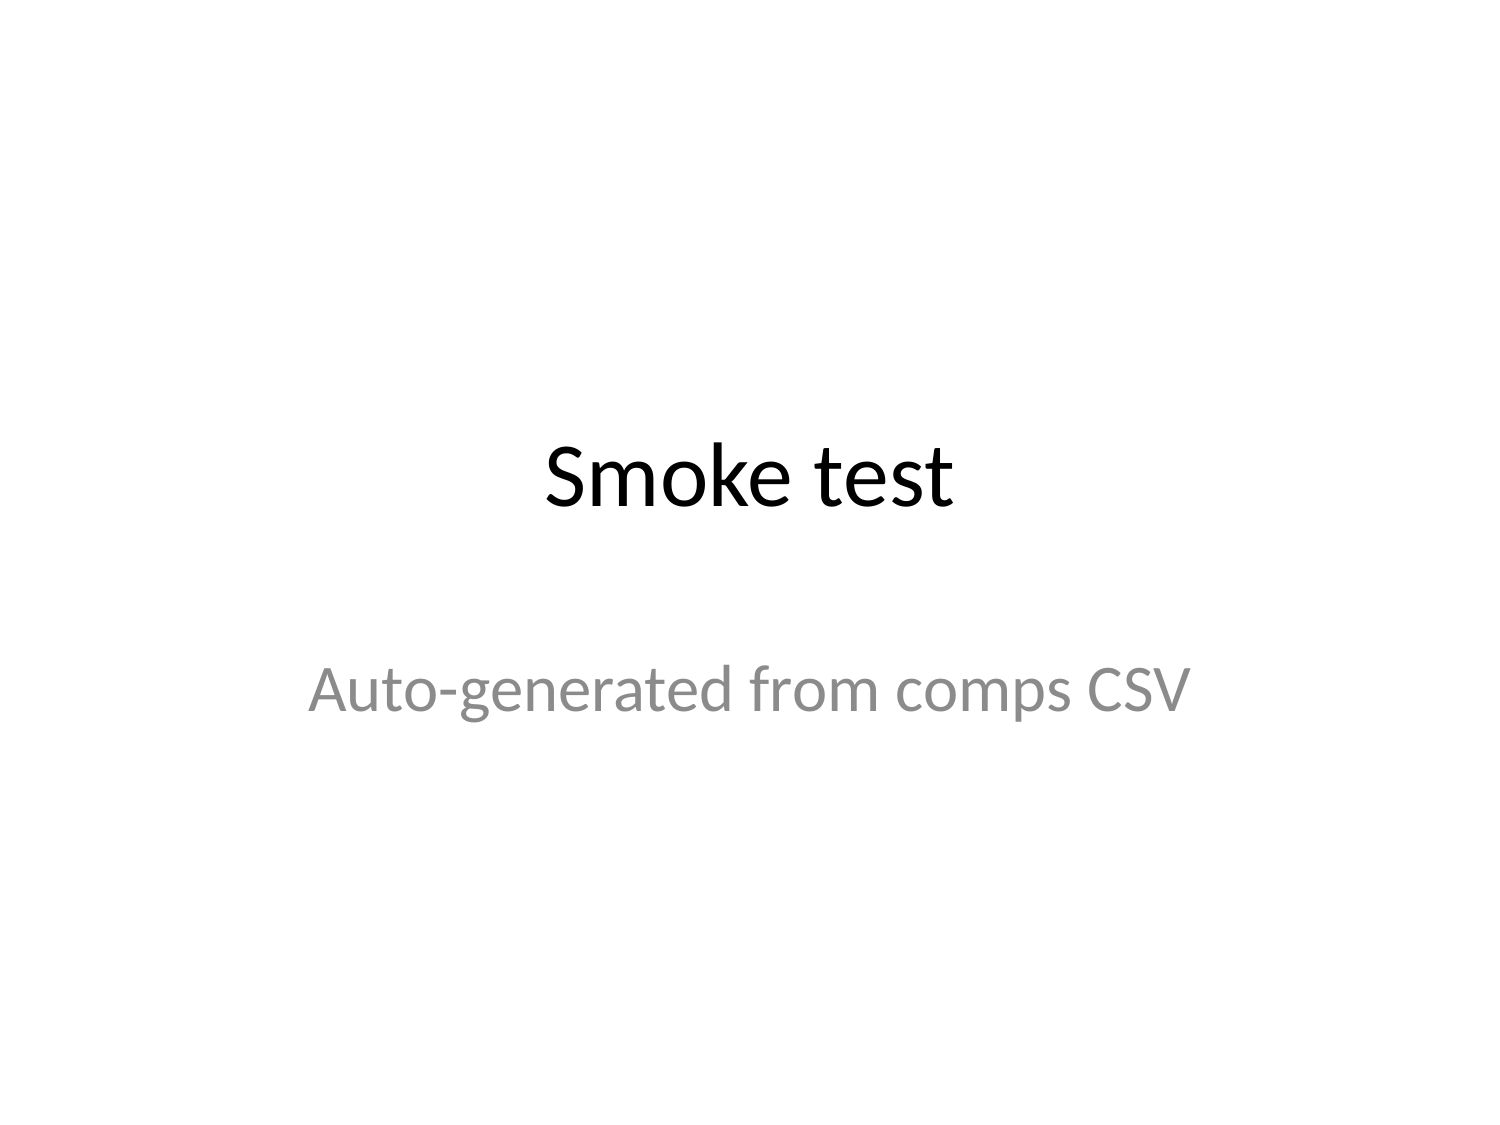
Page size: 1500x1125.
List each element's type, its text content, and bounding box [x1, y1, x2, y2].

subtitle Auto-generated from comps CSV [225, 637, 1275, 925]
title Smoke test [112, 349, 1388, 591]
